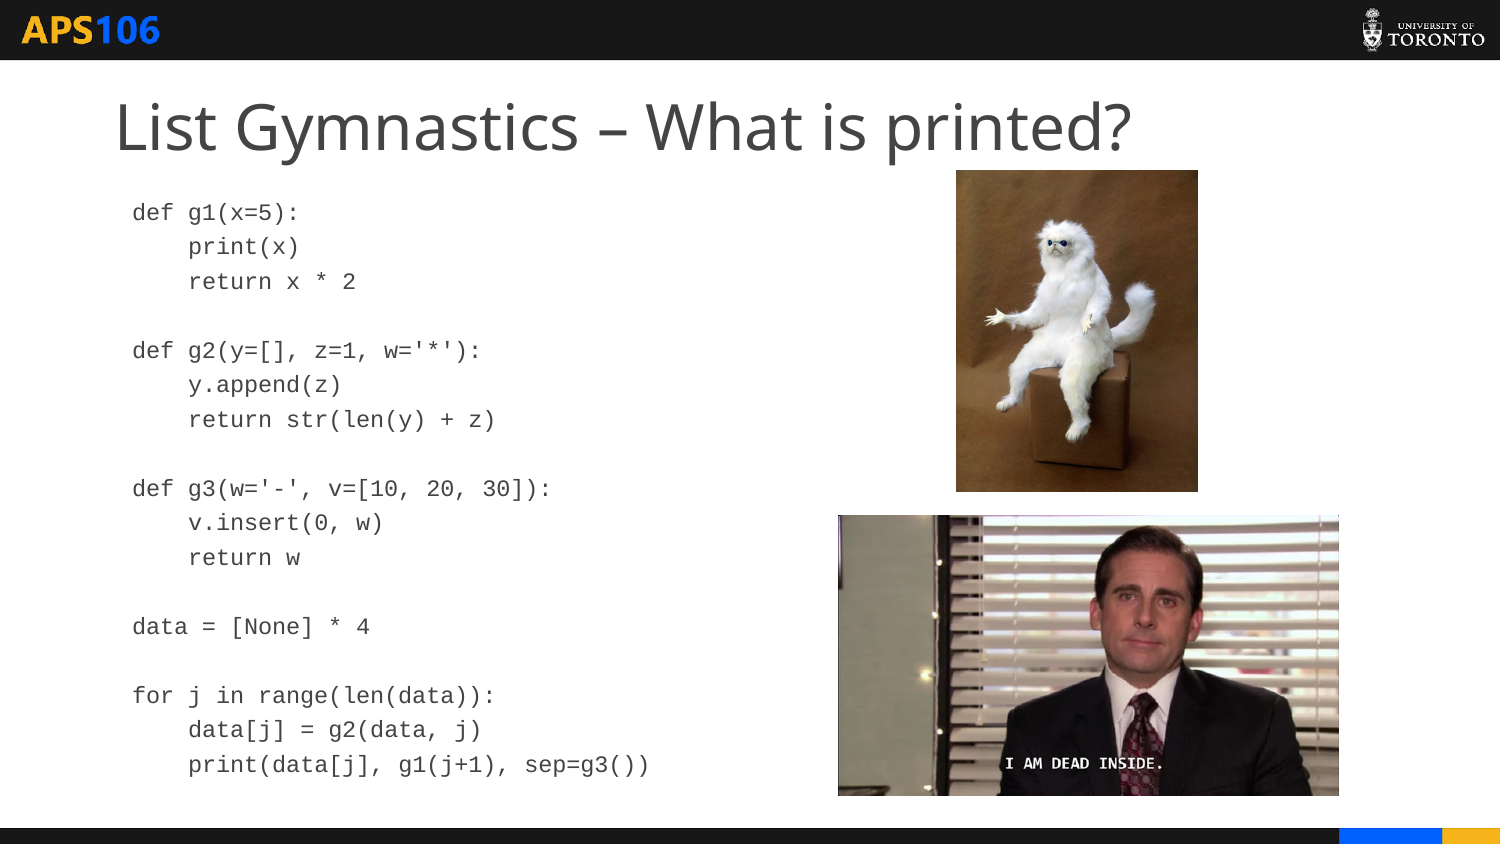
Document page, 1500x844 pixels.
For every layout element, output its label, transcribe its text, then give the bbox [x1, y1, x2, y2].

list def g1(x=5): print(x) return x * 2 def g2(y=[], z=1, w='*'): y.append(z) return str(len(y) + z) def g3(w='-', v=[10, 20, 30]): v.insert(0, w) return w data = [None] * 4 for j in range(len(data)): data[j] = g2(data, j) print(data[j], g1(j+1), sep=g3()) [103, 194, 1397, 790]
picture [0, 0, 1500, 844]
title List Gymnastics – What is printed? [103, 89, 1397, 171]
